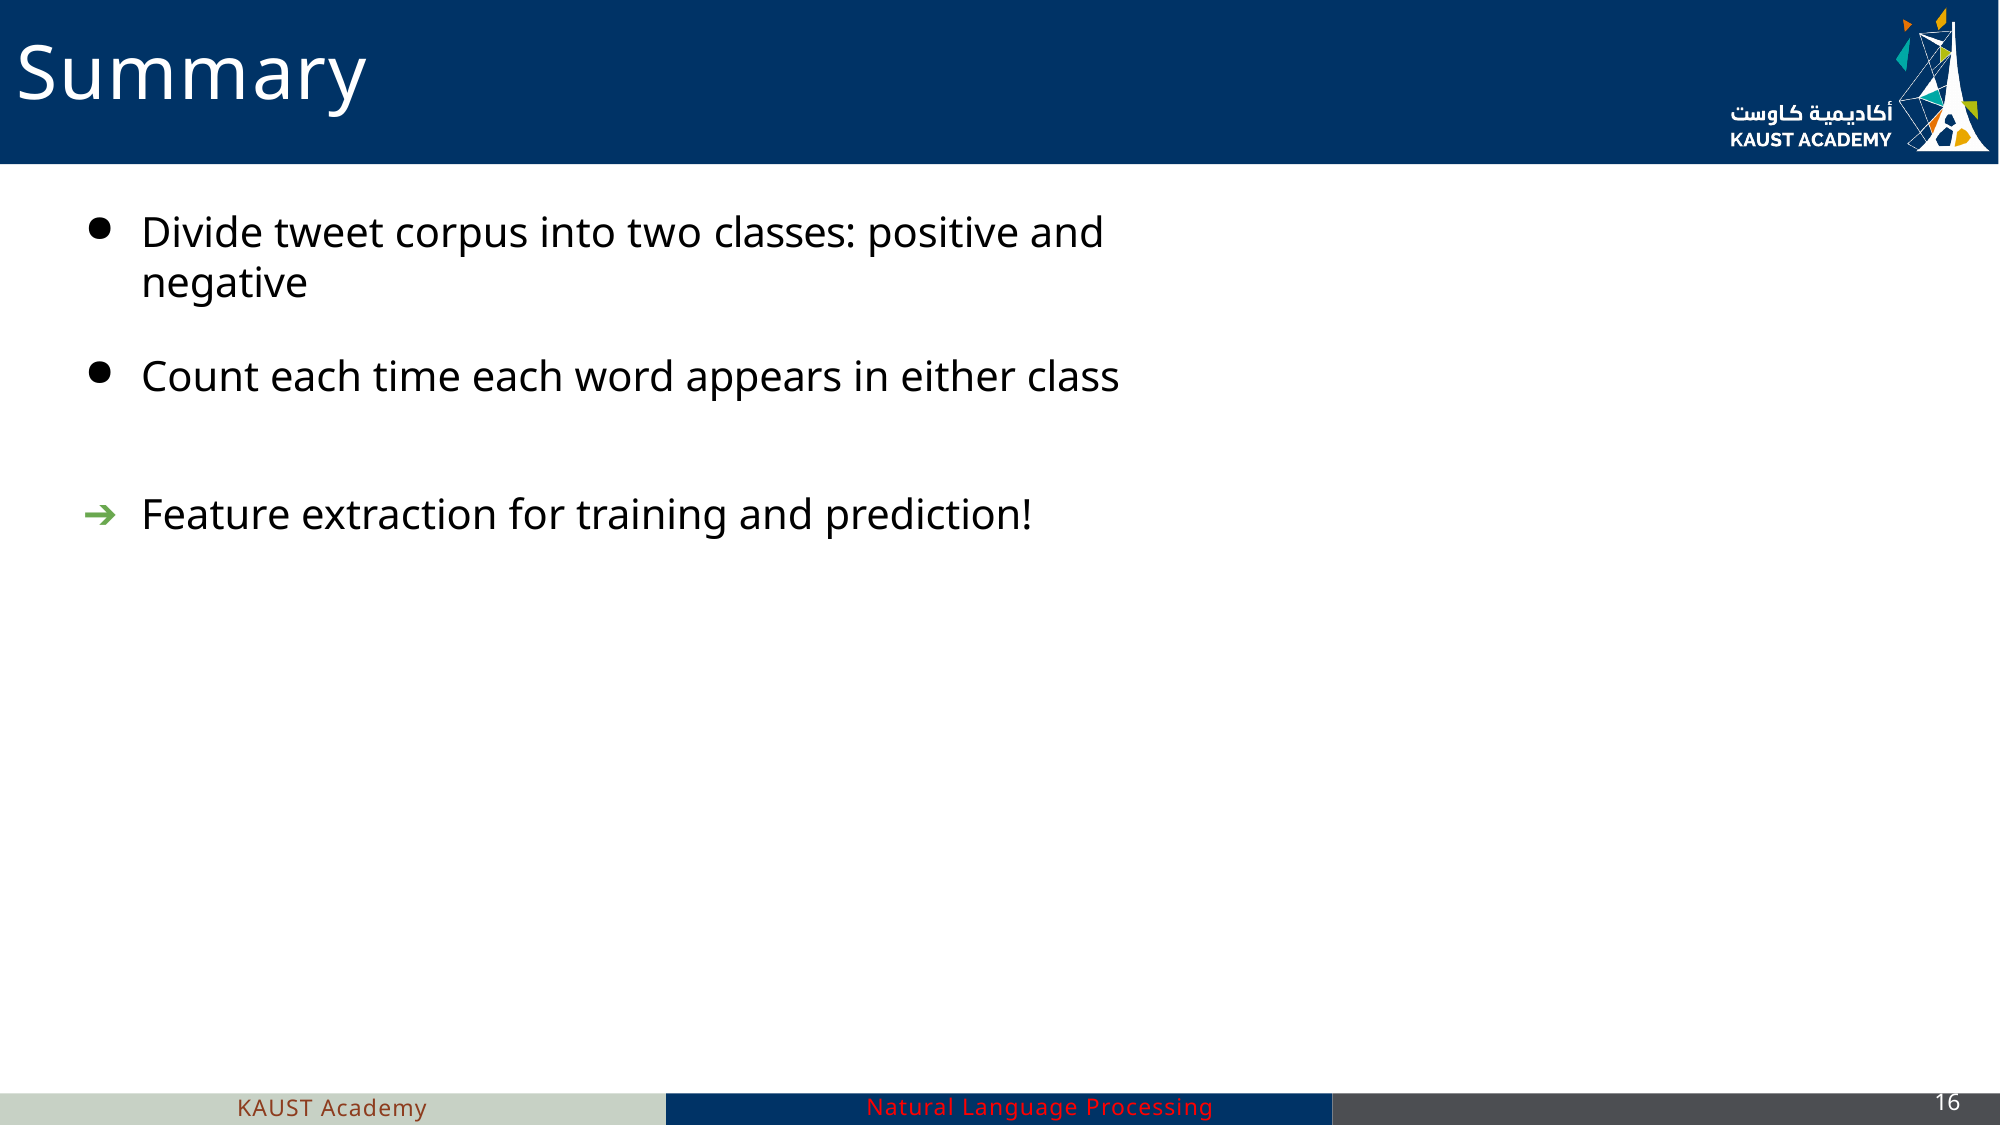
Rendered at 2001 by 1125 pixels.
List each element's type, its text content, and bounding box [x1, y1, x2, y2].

picture [1721, 0, 2000, 159]
text_box Divide tweet corpus into two classes: positive and negative Count each time each word appears in either class Feature extraction for training and prediction! [80, 213, 1224, 538]
title Summary [14, 22, 1725, 213]
